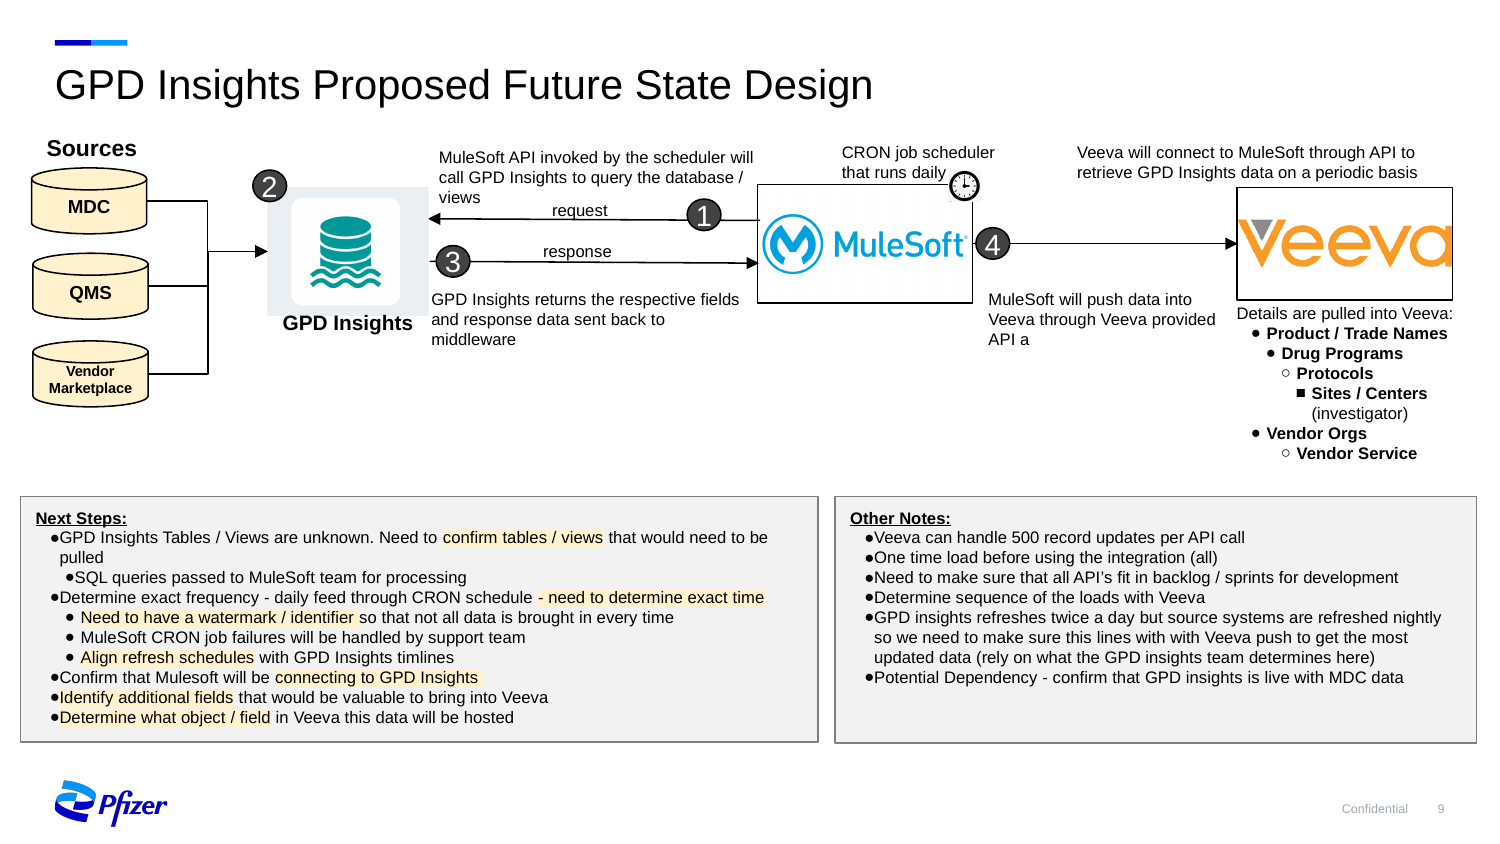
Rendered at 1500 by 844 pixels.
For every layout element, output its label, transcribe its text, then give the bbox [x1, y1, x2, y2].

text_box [147, 251, 268, 287]
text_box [146, 200, 268, 249]
text_box MuleSoft API invoked by the scheduler will call GPD Insights to query the database / views [423, 131, 786, 217]
text_box MuleSoft will push data into Veeva through Veeva provided API a [973, 273, 1236, 364]
text_box MDC [31, 169, 147, 234]
text_box CRON job scheduler that runs daily [826, 127, 1025, 197]
title GPD Insights Proposed Future State Design [54, 59, 1445, 119]
text_box Details are pulled into Veeva: Product / Trade Names Drug Programs Protocols Sites / Centers (investigator) Vendor Orgs Vendor Service [1236, 288, 1500, 478]
text_box Vendor Marketplace [32, 340, 149, 407]
text_box Next Steps: GPD Insights Tables / Views are unknown. Need to confirm tables / views that would need to be pulled SQL queries passed to MuleSoft team for processing Determine exact frequency - daily feed through CRON schedule - need to determine exact time Need to have a watermark / identifier so that not all data is brought in every time MuleSoft CRON job failures will be handled by support team Align refresh schedules with GPD Insights timlines Confirm that Mulesoft will be connecting to GPD Insights Identify additional fields that would be valuable to bring into Veeva Determine what object / field in Veeva this data will be hosted [20, 496, 819, 742]
text_box 2 [252, 170, 287, 199]
picture [54, 780, 168, 827]
picture [1237, 188, 1452, 300]
text_box 4 [977, 227, 1010, 243]
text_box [147, 294, 268, 375]
text_box 4 [979, 253, 1007, 260]
picture [757, 169, 981, 303]
text_box Veeva will connect to MuleSoft through API to retrieve GPD Insights data on a periodic basis [1062, 127, 1454, 197]
text_box Other Notes: Veeva can handle 500 record updates per API call One time load before using the integration (all) Need to make sure that all API’s fit in backlog / sprints for development Determine sequence of the loads with Veeva GPD insights refreshes twice a day but source systems are refreshed nightly so we need to make sure this lines with with Veeva push to get the most updated data (rely on what the GPD insights team determines here) Potential Dependency - confirm that GPD insights is live with MDC data [835, 496, 1477, 743]
text_box request [530, 199, 630, 217]
text_box Sources [31, 126, 180, 169]
text_box response [530, 241, 630, 259]
text_box QMS [32, 253, 142, 320]
picture [267, 187, 429, 316]
text_box GPD Insights returns the respective fields and response data sent back to middleware [416, 273, 767, 364]
text_box GPD Insights [272, 323, 429, 347]
text_box 3 [436, 245, 470, 259]
